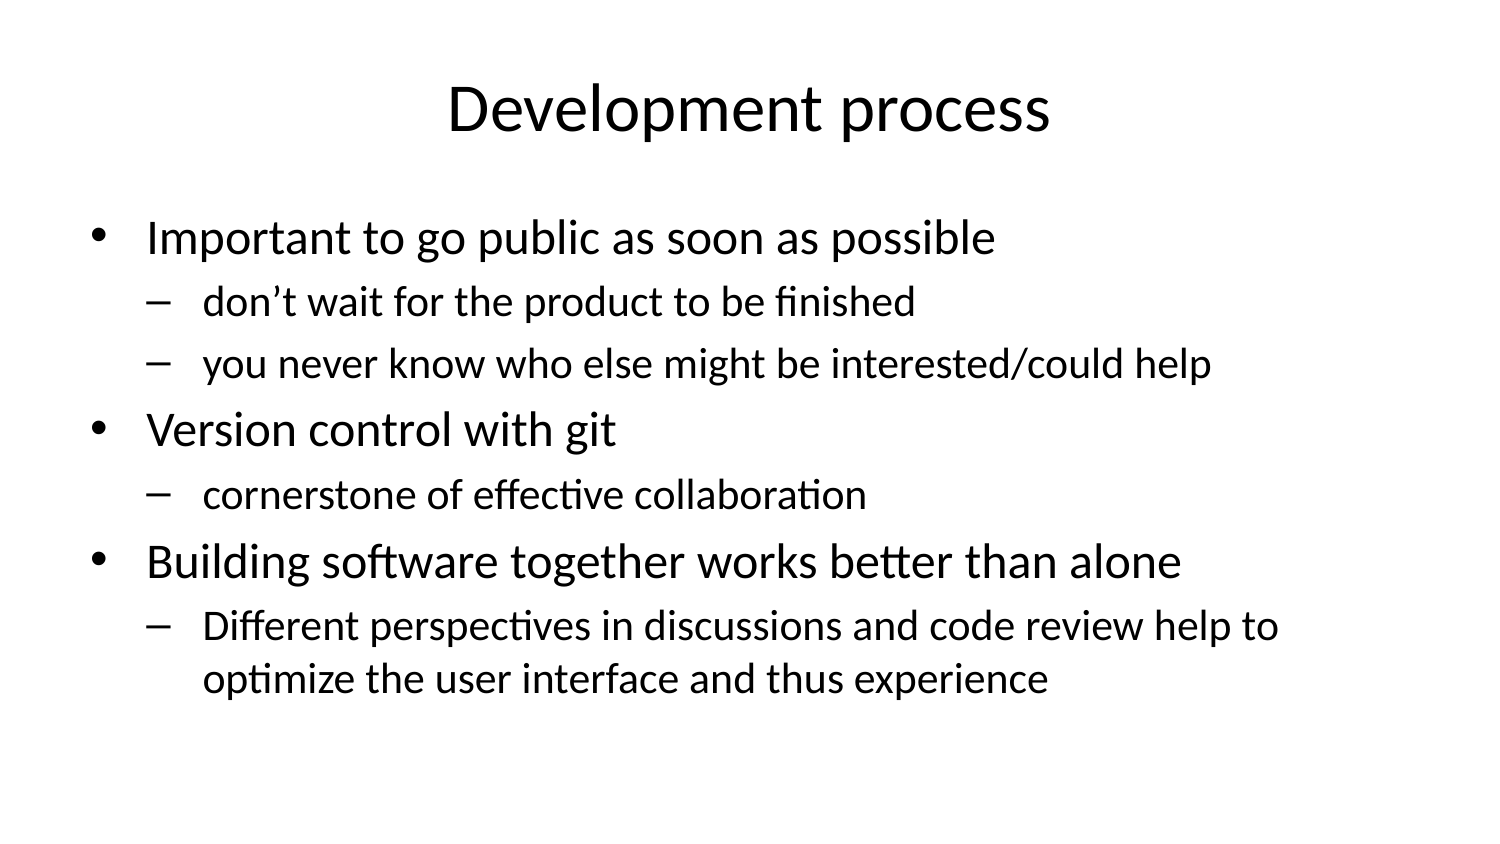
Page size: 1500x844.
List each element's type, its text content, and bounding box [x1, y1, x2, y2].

list Important to go public as soon as possible don’t wait for the product to be finished you never know who else might be interested/could help Version control with git cornerstone of effective collaboration Building software together works better than alone Different perspectives in discussions and code review help to optimize the user interface and thus experience [75, 196, 1425, 754]
title Development process [75, 33, 1425, 175]
